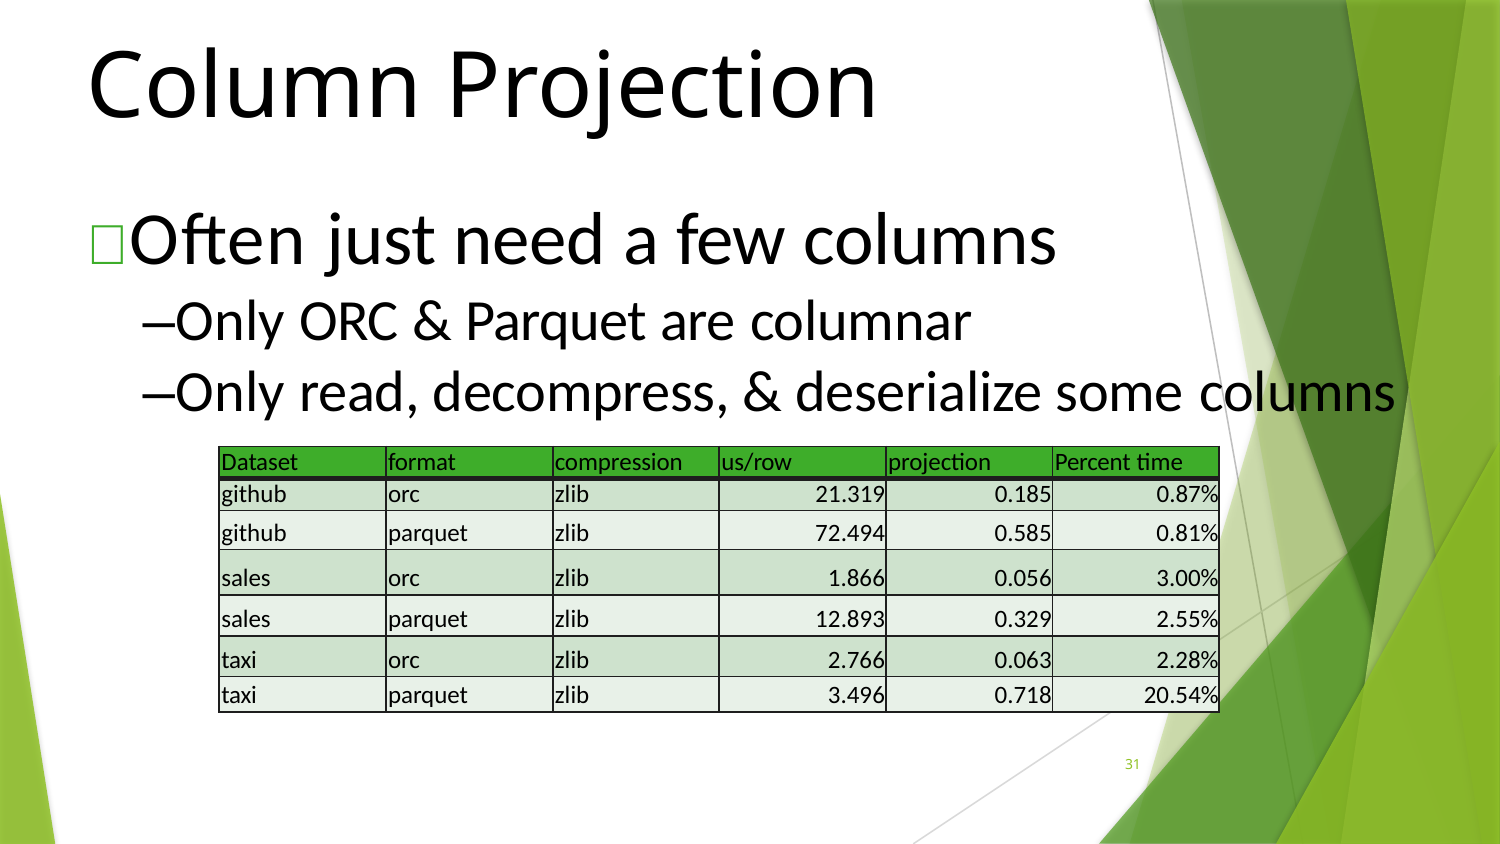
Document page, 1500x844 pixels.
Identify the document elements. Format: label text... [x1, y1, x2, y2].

table_header projection [887, 447, 1052, 476]
table_cell zlib [554, 637, 718, 676]
table_cell 1.866 [720, 550, 885, 594]
table_cell 0.718 [887, 677, 1052, 711]
table_cell 3.00% [1053, 550, 1218, 594]
table_cell 0.87% [1053, 481, 1218, 510]
table_cell 12.893 [720, 596, 885, 635]
table_cell zlib [554, 481, 718, 510]
table_cell 0.329 [887, 596, 1052, 635]
table_cell parquet [387, 677, 552, 711]
table_cell github [220, 481, 385, 510]
table_header Dataset [220, 447, 385, 476]
table_cell orc [387, 637, 552, 676]
table_header us/row [720, 447, 885, 476]
table_cell sales [220, 596, 385, 635]
table_header compression [554, 447, 718, 476]
text_box Often just need a few columns –Only ORC & Parquet are columnar –Only read, decompress, & deserialize some columns [84, 187, 1409, 424]
slide_number 31 [1056, 713, 1141, 844]
table_cell parquet [387, 511, 552, 549]
table_header format [387, 447, 552, 476]
table_cell orc [387, 481, 552, 510]
table_cell zlib [554, 550, 718, 594]
table_cell 0.81% [1053, 511, 1218, 549]
table_cell github [220, 511, 385, 549]
table_cell taxi [220, 637, 385, 676]
table_cell 2.28% [1053, 637, 1218, 676]
table_header Percent time [1053, 447, 1218, 476]
table_cell parquet [387, 596, 552, 635]
table_cell 2.55% [1053, 596, 1218, 635]
table_cell 0.056 [887, 550, 1052, 594]
table_cell sales [220, 550, 385, 594]
table_cell zlib [554, 677, 718, 711]
table_cell 0.585 [887, 511, 1052, 549]
table_cell 0.185 [887, 481, 1052, 510]
table_cell 2.766 [720, 637, 885, 676]
title Column Projection [84, 23, 1000, 167]
table_cell taxi [220, 677, 385, 711]
table_cell 72.494 [720, 511, 885, 549]
table_cell orc [387, 550, 552, 594]
table_cell 3.496 [720, 677, 885, 711]
table_cell zlib [554, 596, 718, 635]
table_cell 0.063 [887, 637, 1052, 676]
table_cell 20.54% [1053, 677, 1218, 711]
table_cell zlib [554, 511, 718, 549]
table_cell 21.319 [720, 481, 885, 510]
